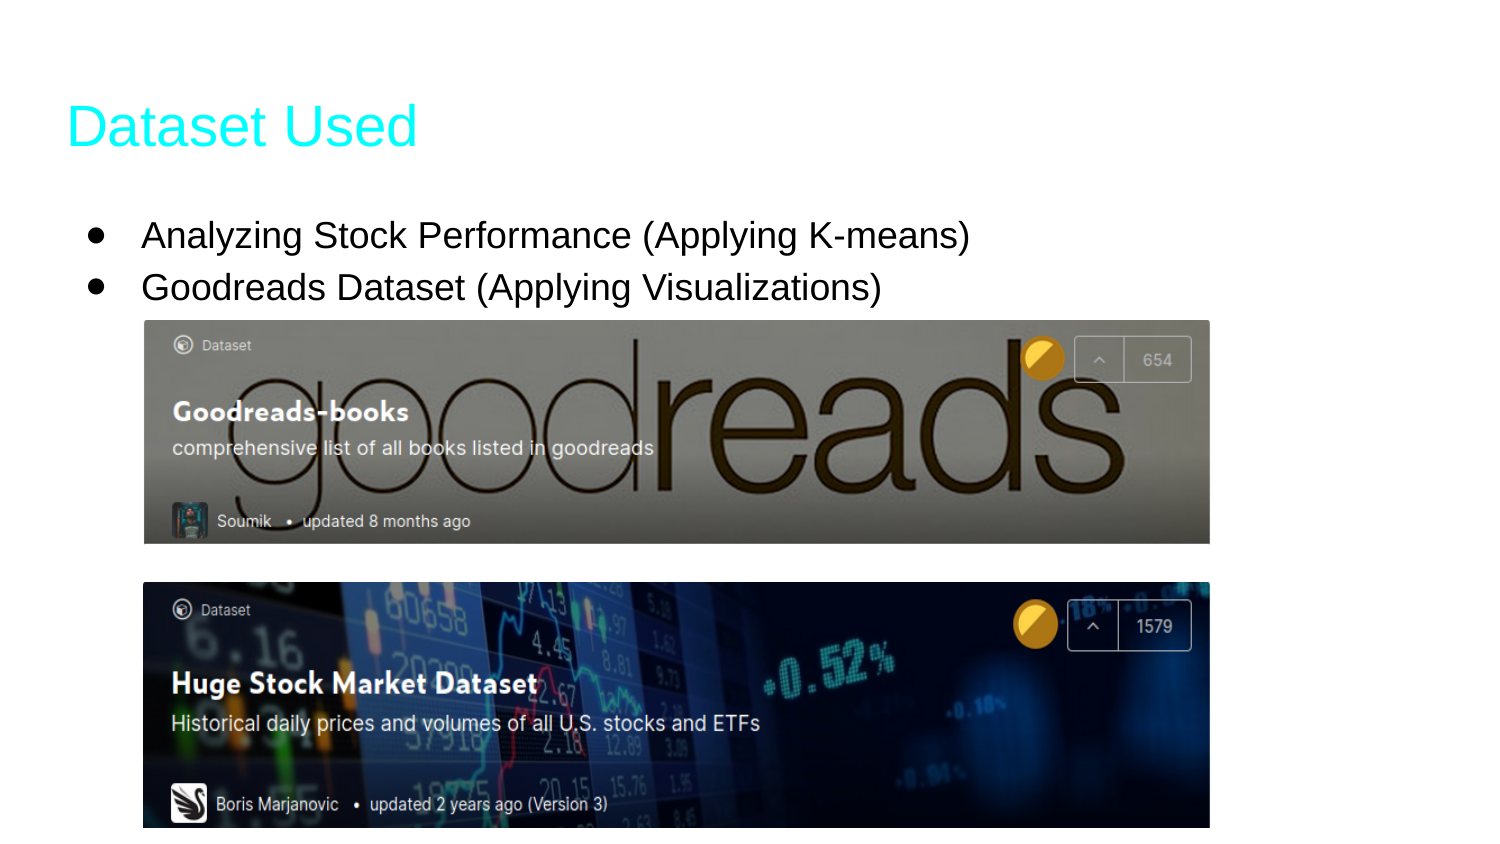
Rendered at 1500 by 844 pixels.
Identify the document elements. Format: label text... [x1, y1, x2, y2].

picture [143, 320, 1211, 546]
picture [143, 582, 1211, 829]
list Analyzing Stock Performance (Applying K-means) Goodreads Dataset (Applying Visualizations) [51, 189, 1449, 750]
title Dataset Used [51, 72, 1449, 167]
